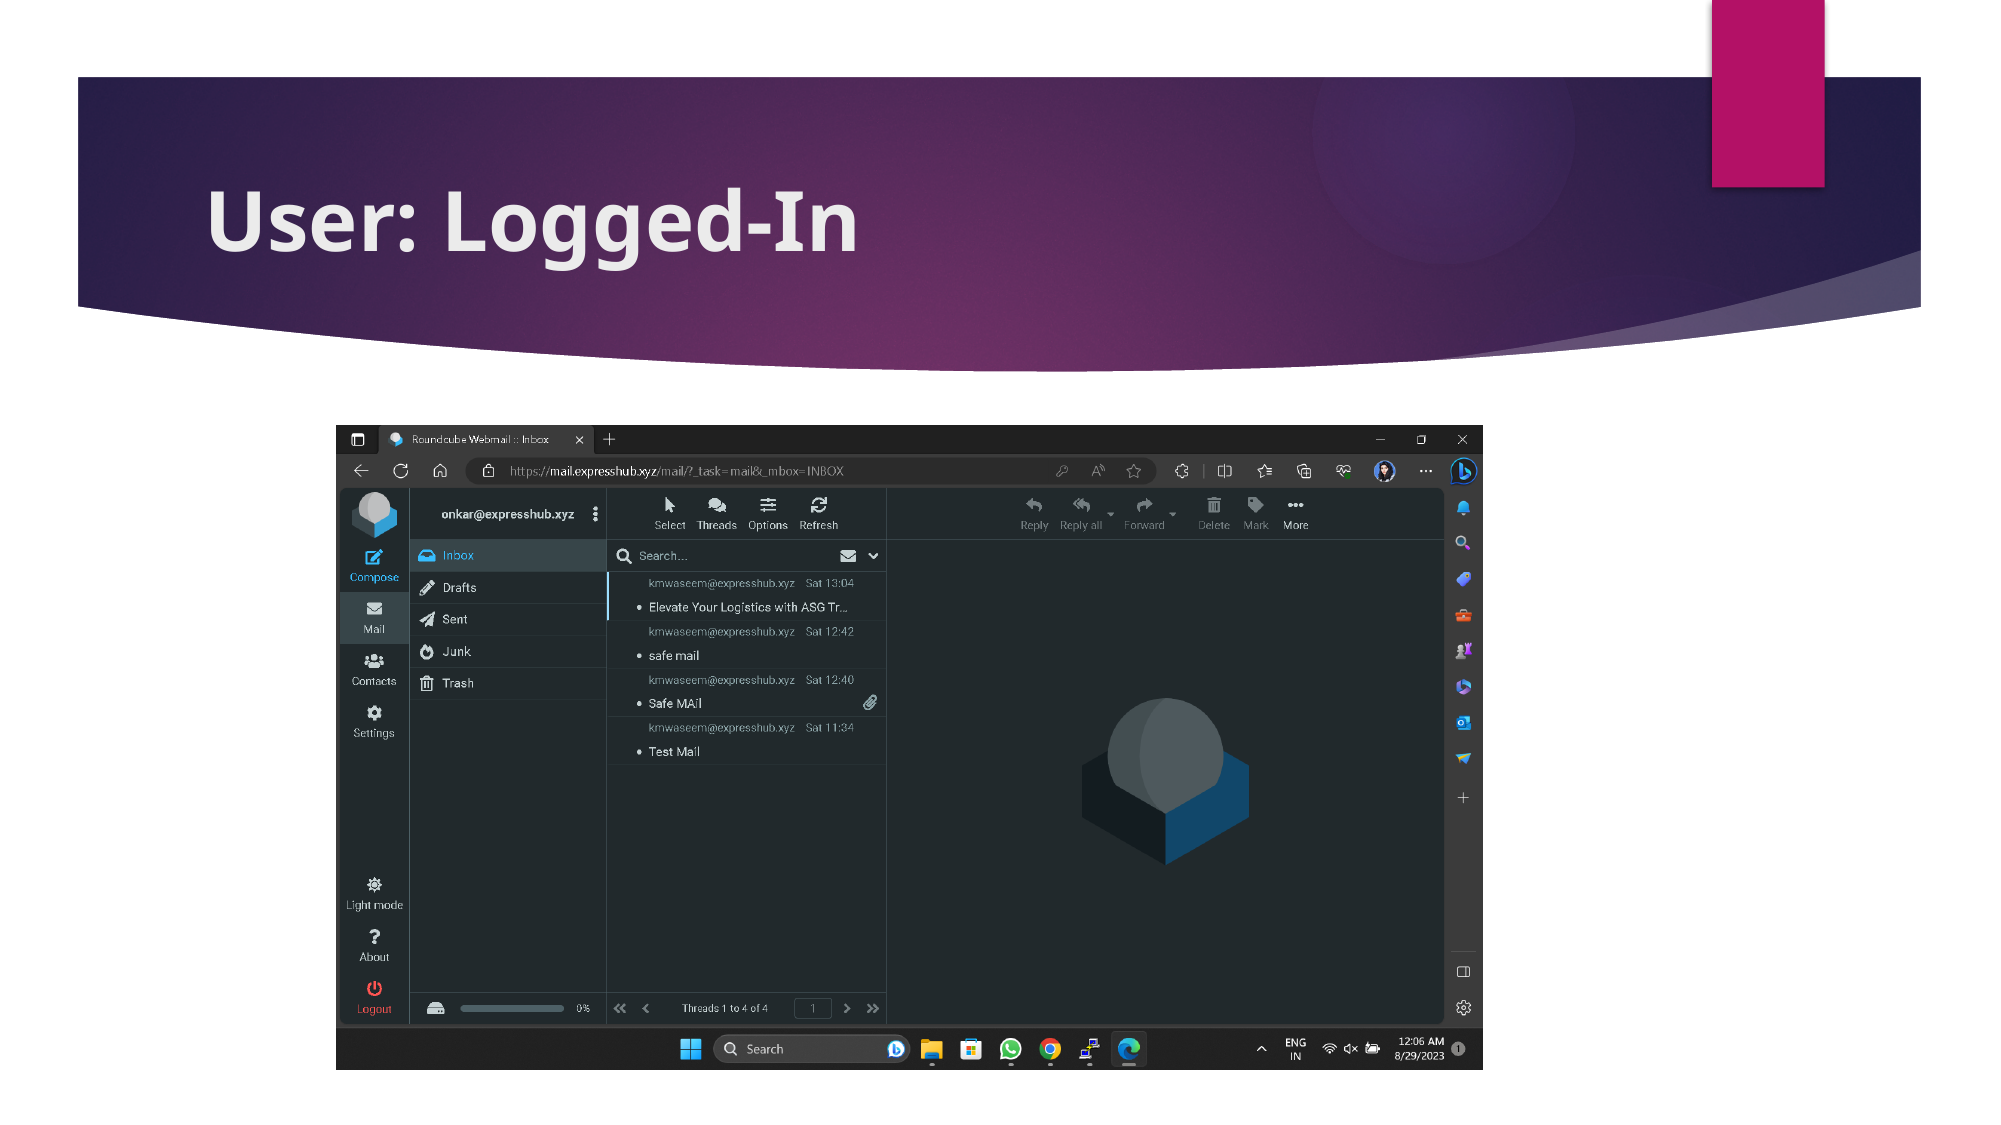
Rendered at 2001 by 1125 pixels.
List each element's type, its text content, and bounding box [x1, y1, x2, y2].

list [336, 425, 1484, 1070]
title User: Logged-In [189, 159, 1627, 276]
